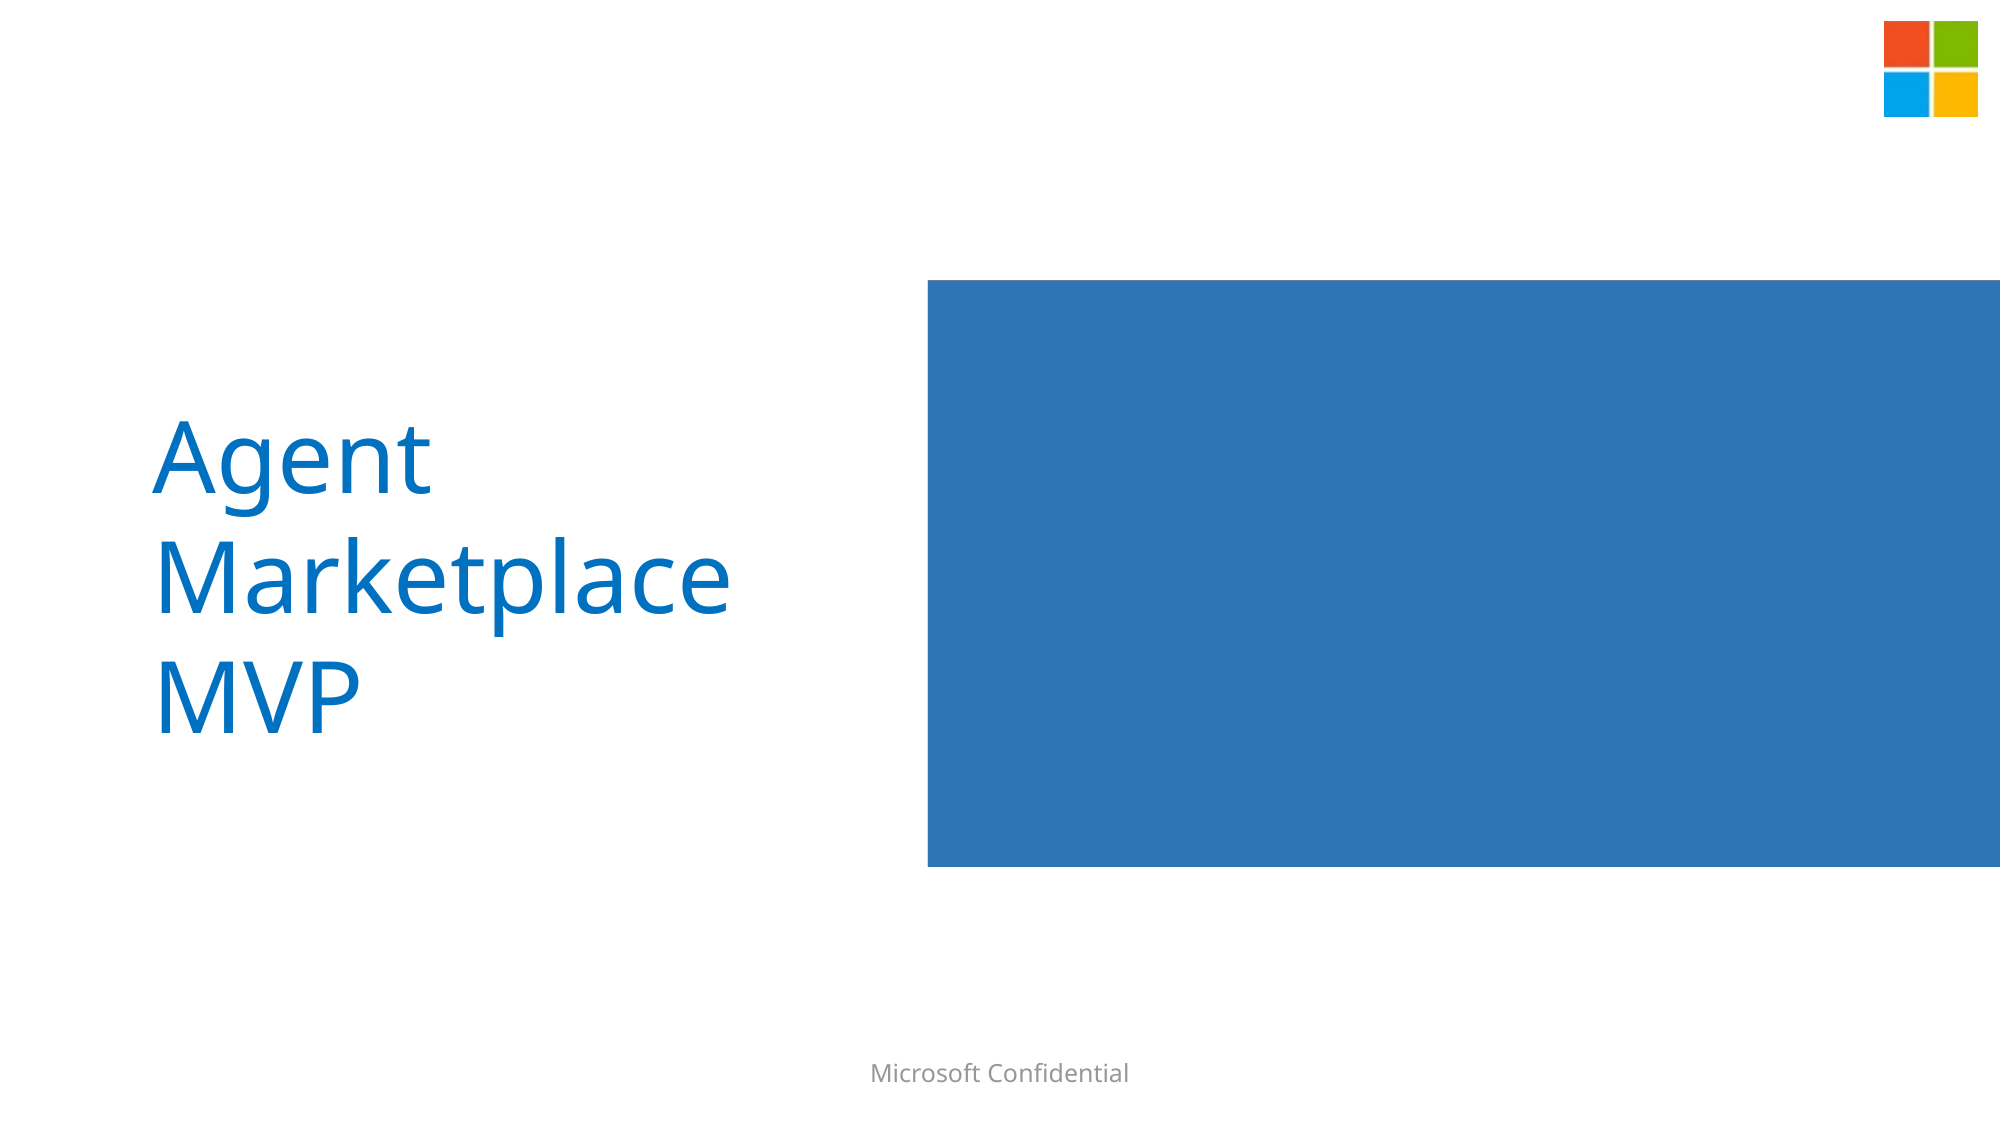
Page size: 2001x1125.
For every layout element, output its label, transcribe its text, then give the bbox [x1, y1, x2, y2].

title Agent Marketplace MVP [137, 394, 878, 753]
footer Microsoft Confidential [762, 1042, 1238, 1103]
picture [1884, 21, 1978, 117]
